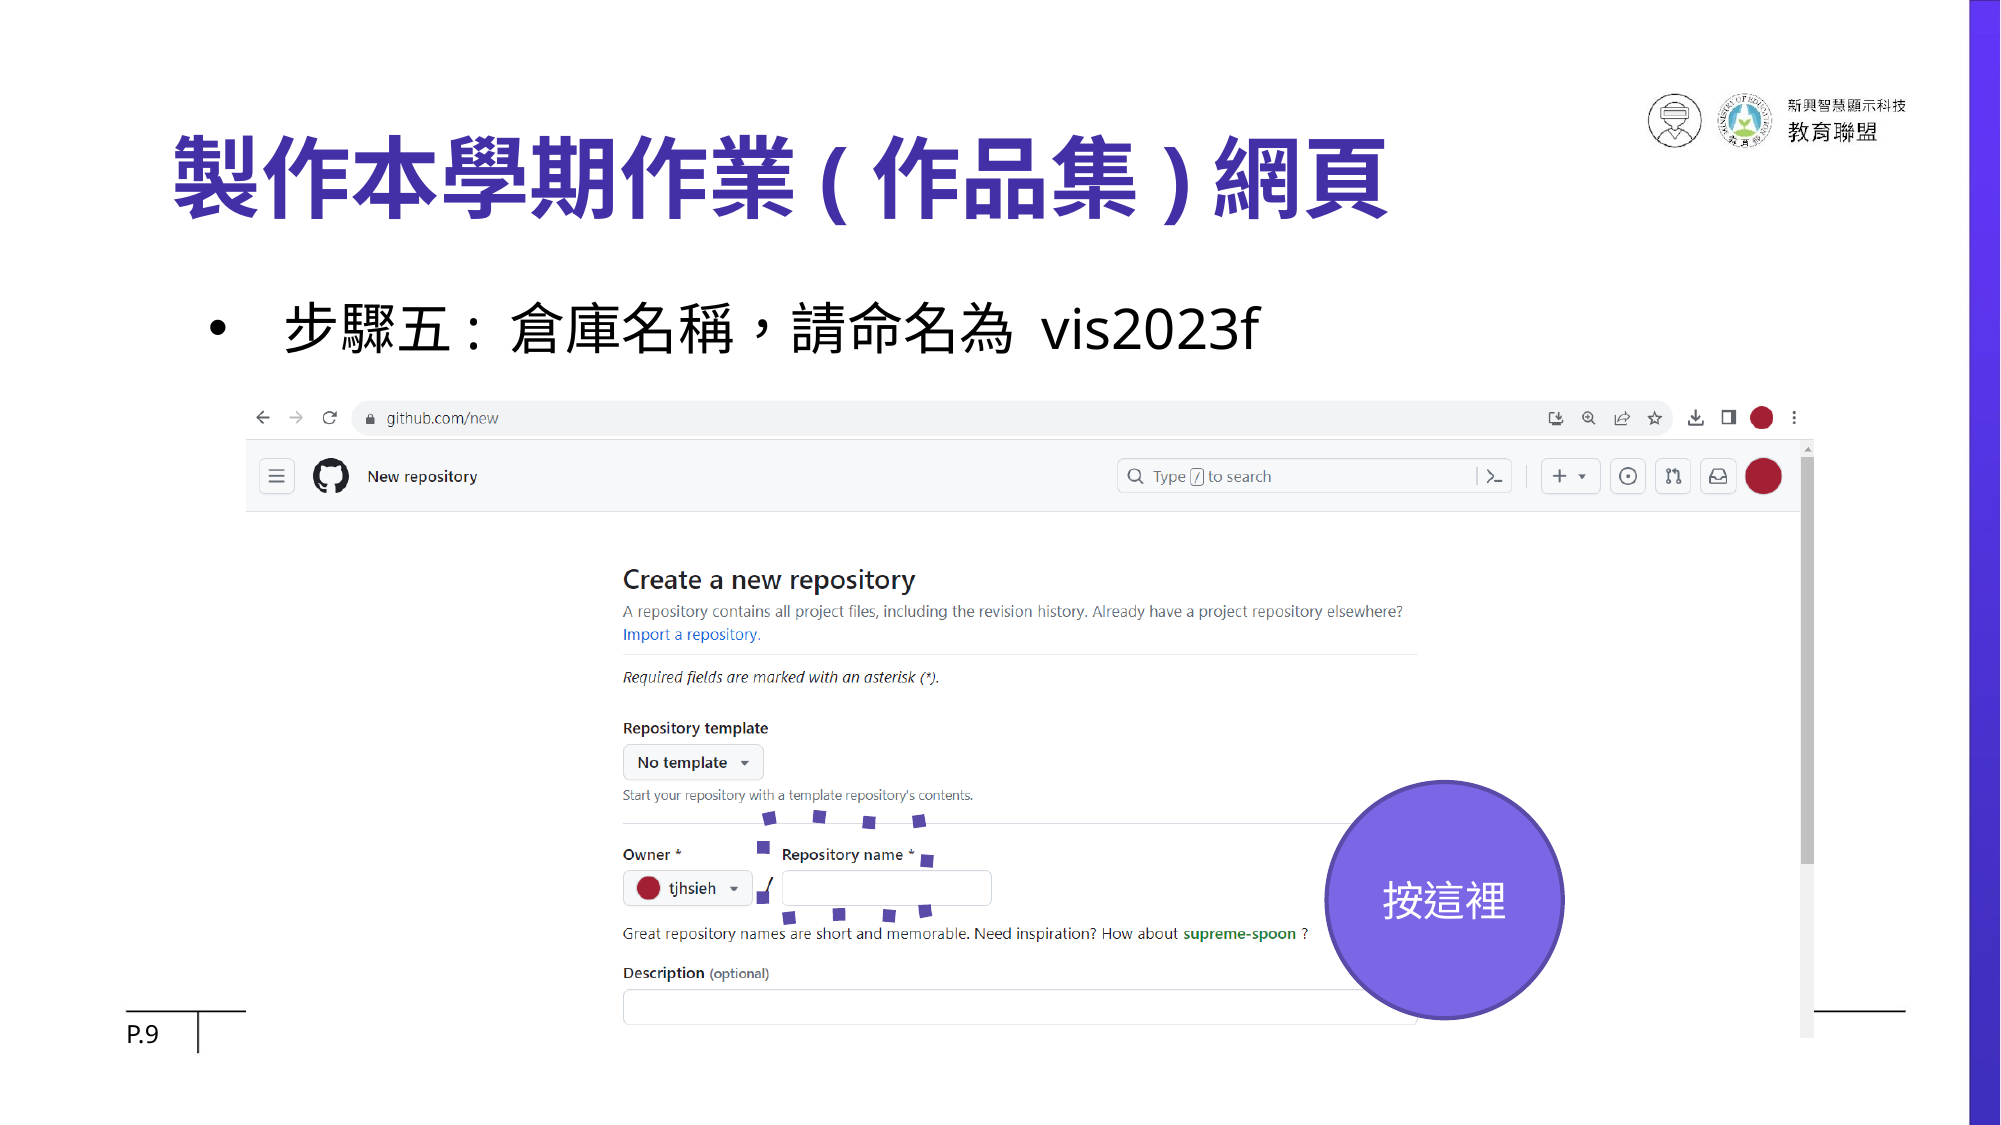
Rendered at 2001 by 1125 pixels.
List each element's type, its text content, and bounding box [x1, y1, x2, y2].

slide_number P.‹#› [111, 1016, 204, 1055]
title 製作本學期作業(作品集)網頁 [156, 135, 1592, 230]
list 步驟五: 倉庫名稱，請命名為 vis2023f [156, 265, 1814, 937]
picture [0, 0, 2001, 1125]
